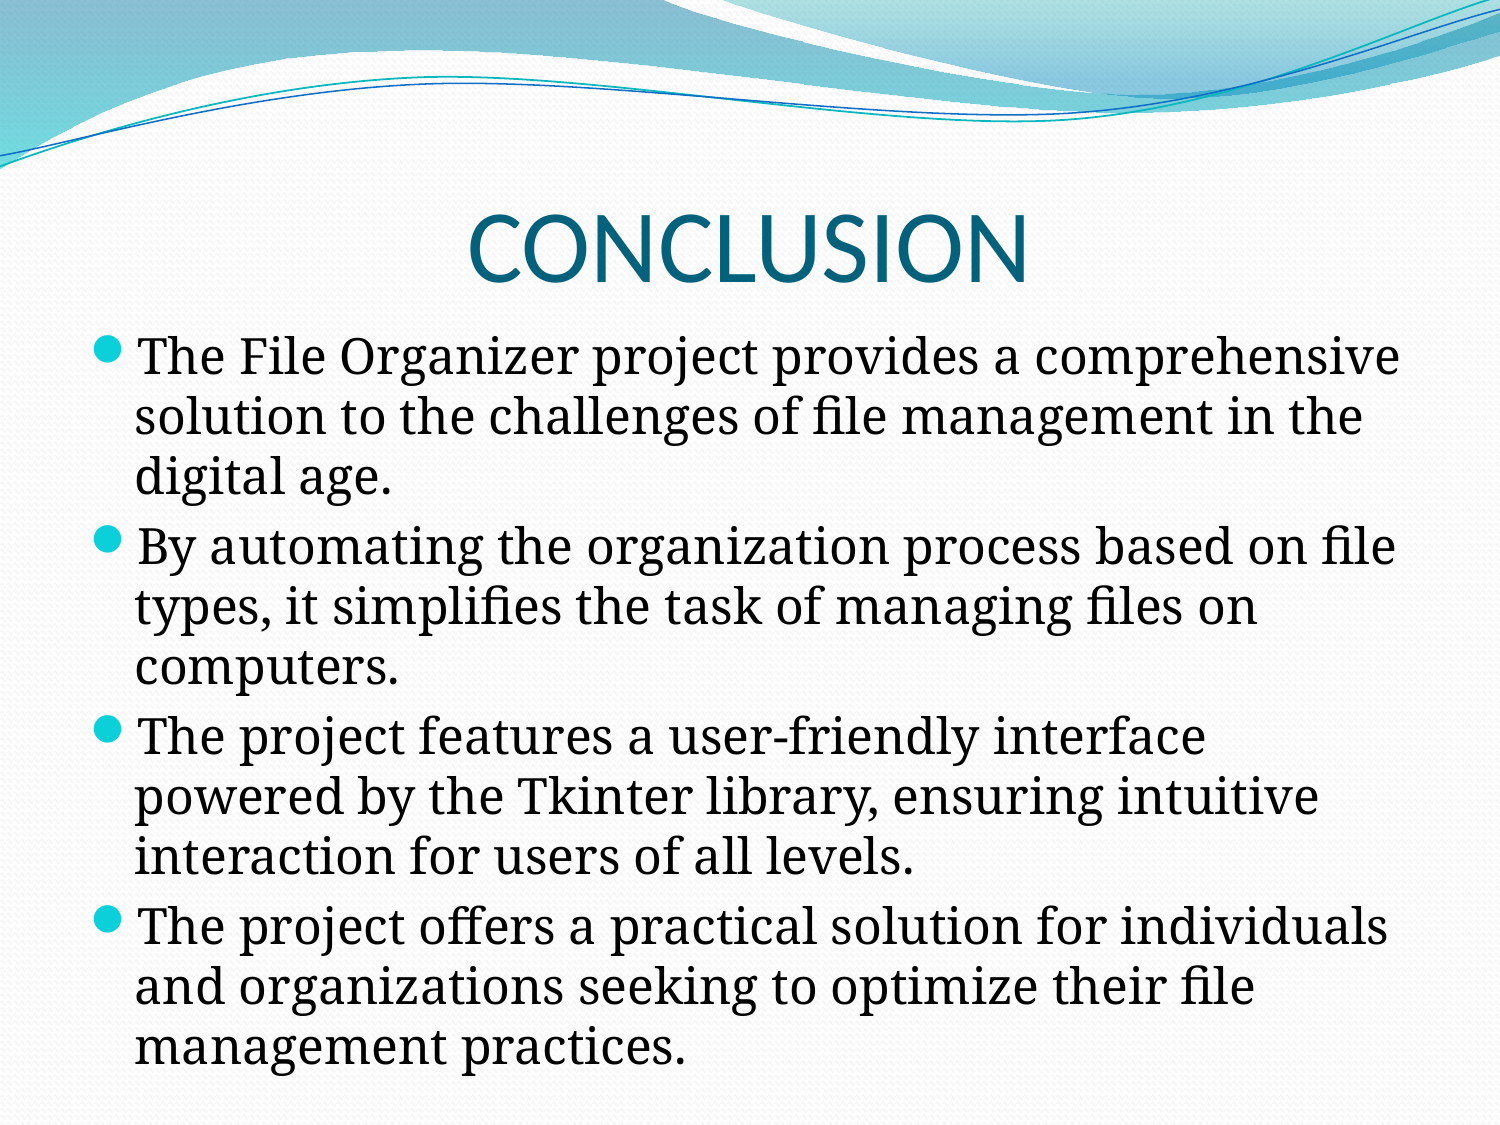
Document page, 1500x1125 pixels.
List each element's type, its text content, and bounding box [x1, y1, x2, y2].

list The File Organizer project provides a comprehensive solution to the challenges of file management in the digital age. By automating the organization process based on file types, it simplifies the task of managing files on computers. The project features a user-friendly interface powered by the Tkinter library, ensuring intuitive interaction for users of all levels. The project offers a practical solution for individuals and organizations seeking to optimize their file management practices. [75, 317, 1425, 1038]
title CONCLUSION [75, 115, 1425, 303]
